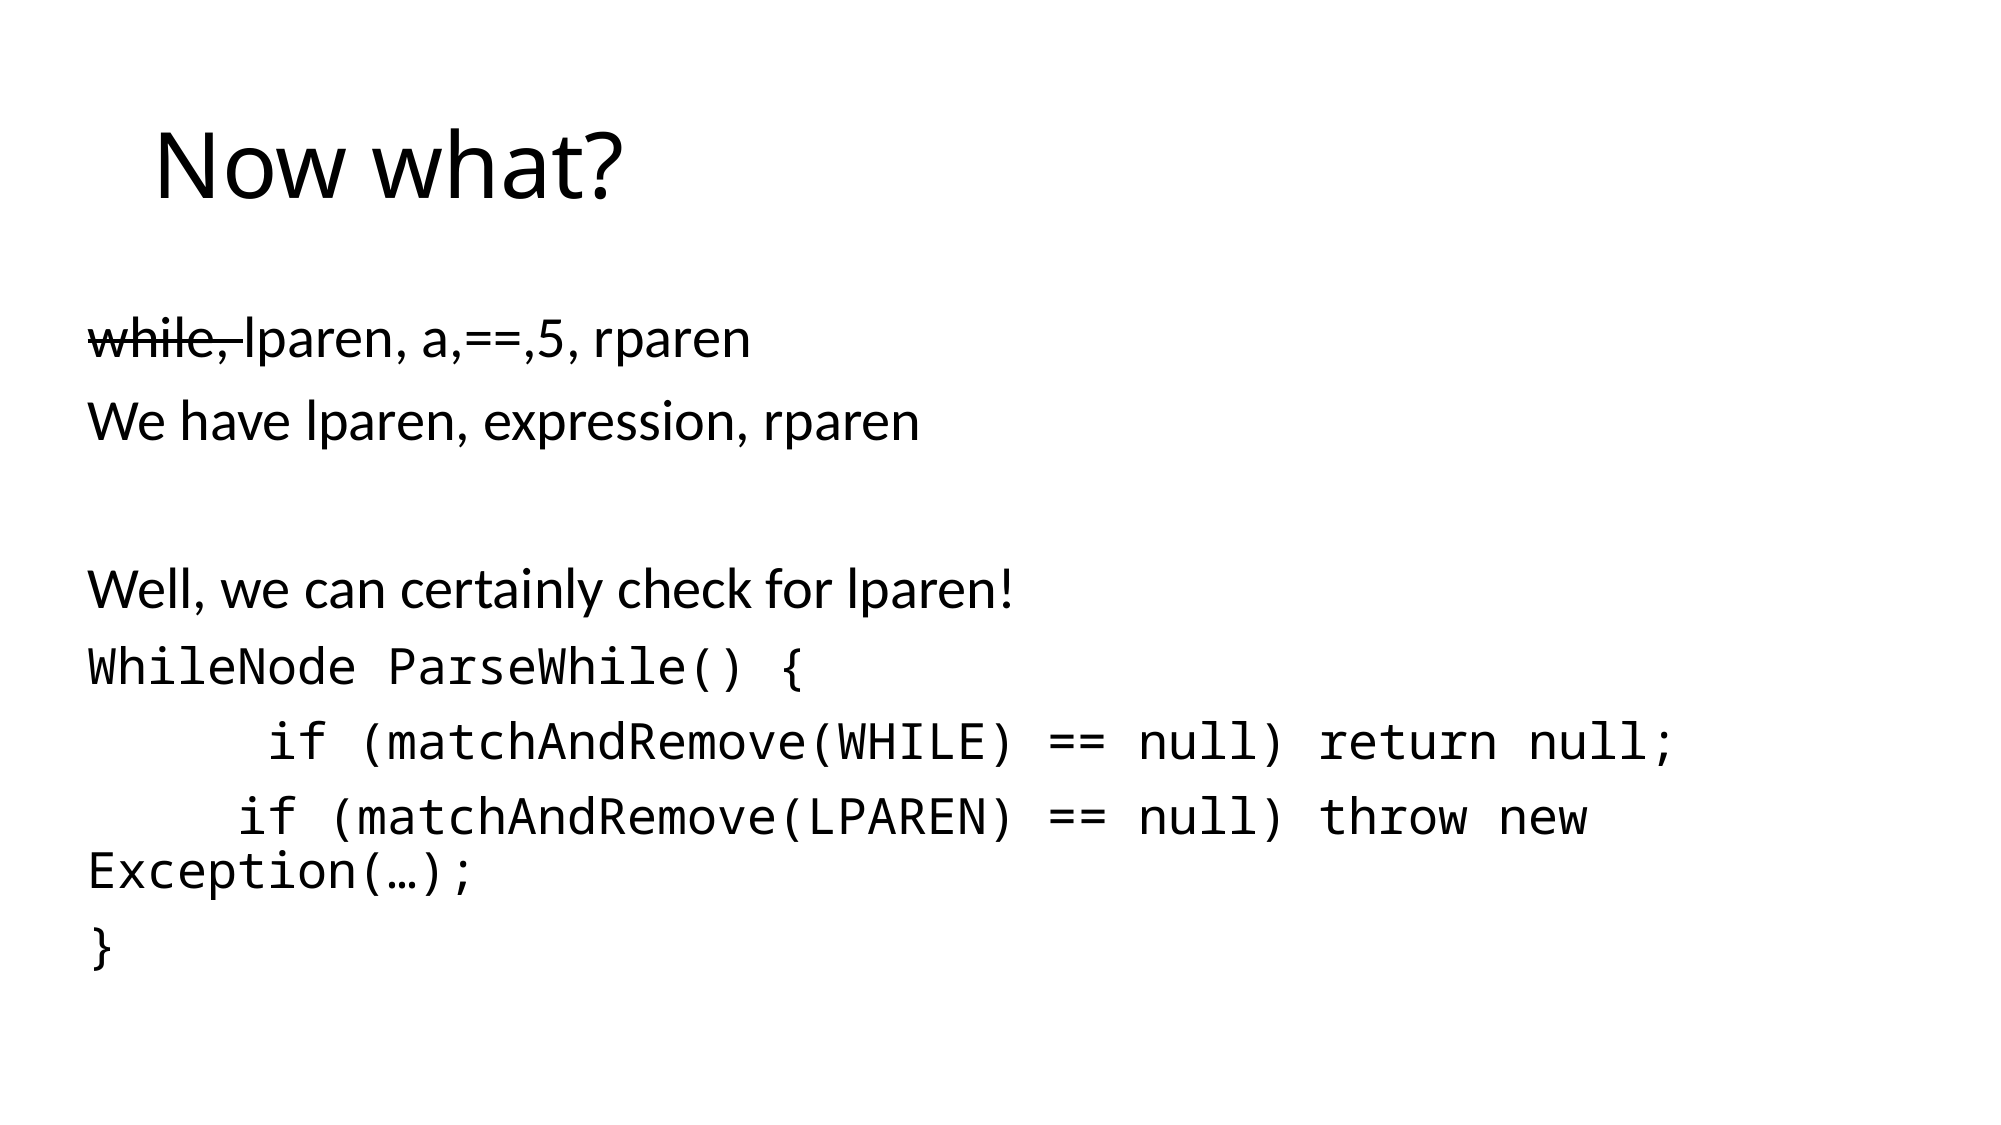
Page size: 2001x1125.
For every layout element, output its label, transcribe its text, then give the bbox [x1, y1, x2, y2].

list while, lparen, a,==,5, rparen We have lparen, expression, rparen Well, we can certainly check for lparen! WhileNode ParseWhile() { if (matchAndRemove(WHILE) == null) return null; if (matchAndRemove(LPAREN) == null) throw new Exception(…); } [72, 299, 1914, 1014]
title Now what? [137, 59, 1863, 278]
